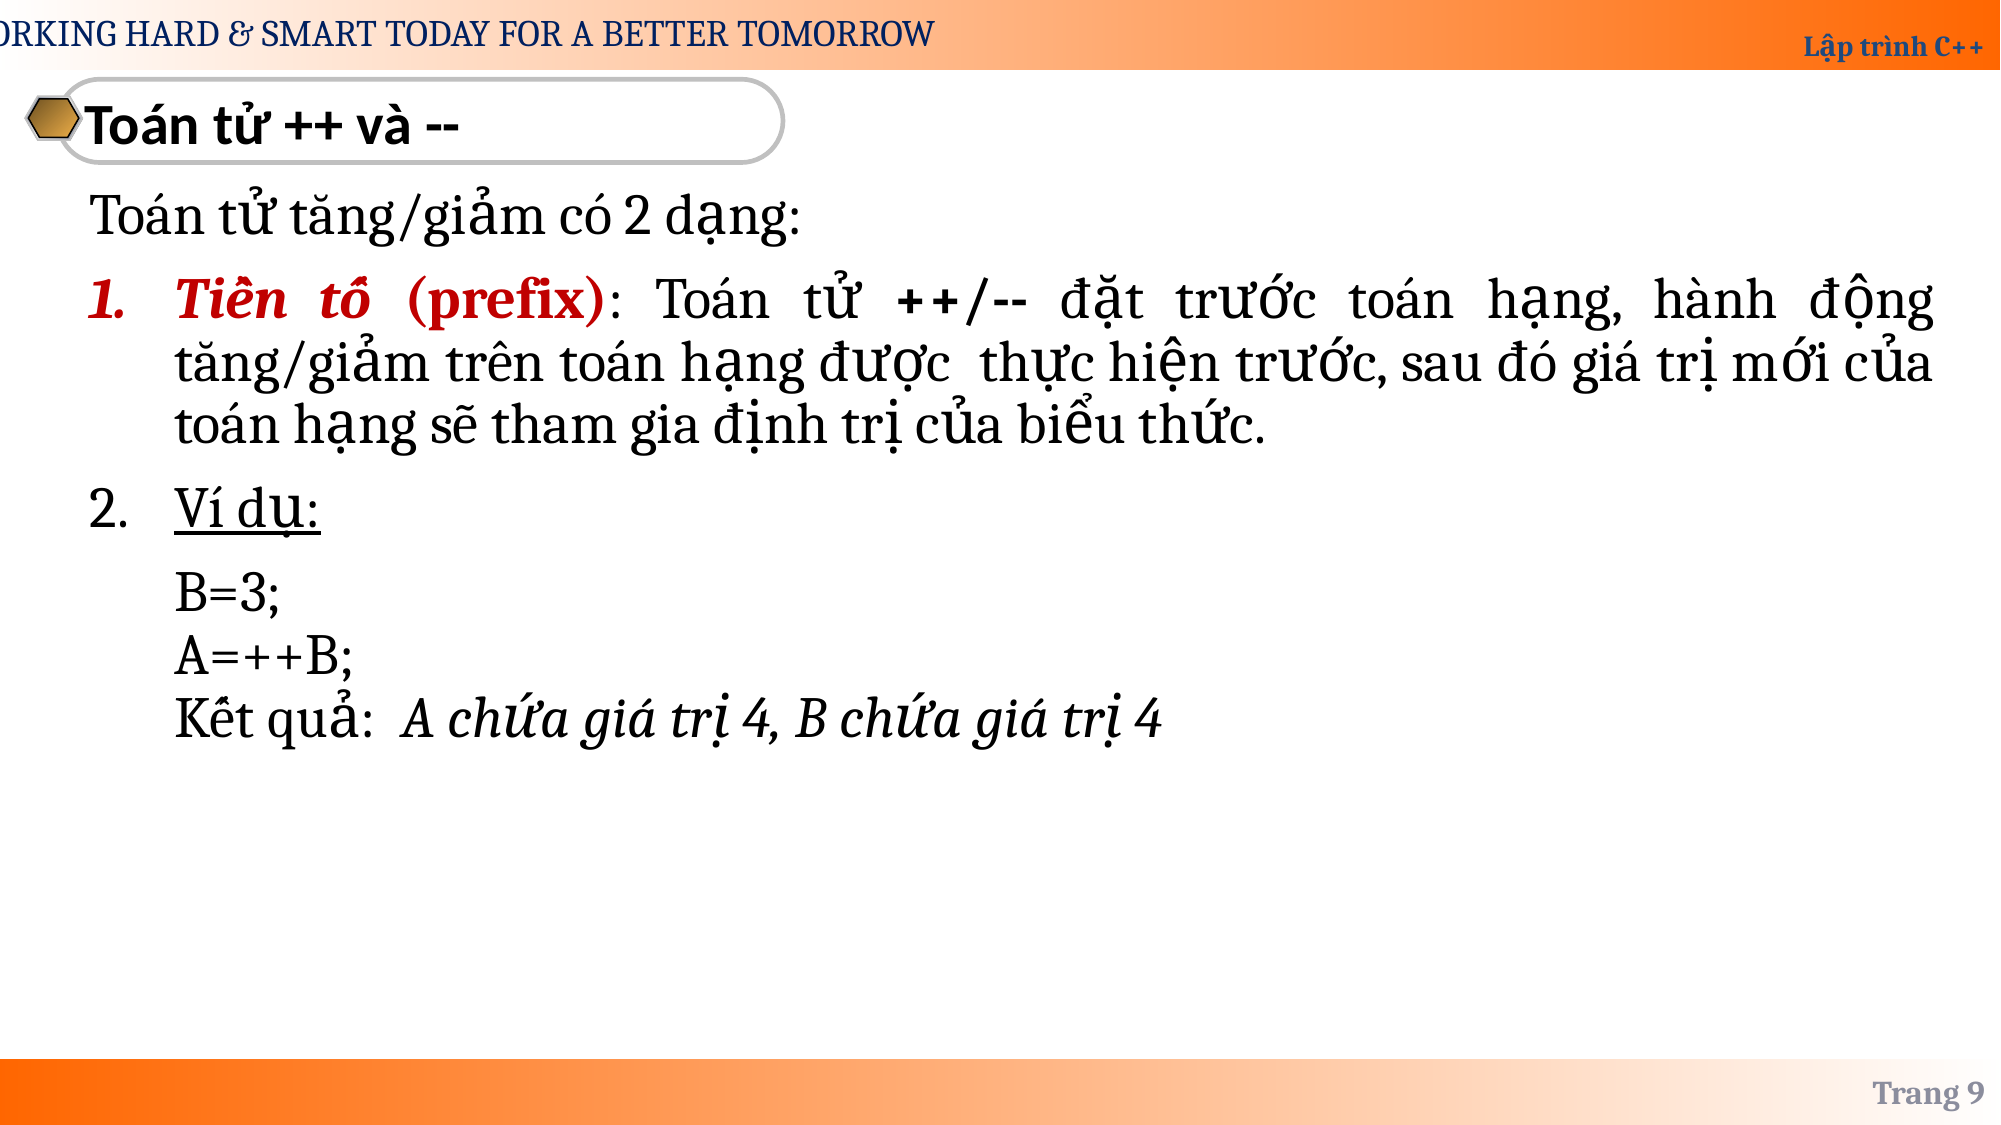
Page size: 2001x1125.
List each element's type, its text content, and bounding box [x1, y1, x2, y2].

slide_number Trang 9 [1533, 1060, 2000, 1121]
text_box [24, 78, 784, 163]
text_box Toán tử tăng/giảm có 2 dạng: Tiền tố (prefix): Toán tử ++/-- đặt trước toán hạng, hành động tăng/giảm trên toán hạng được thực hiện trước, sau đó giá trị mới của toán hạng sẽ tham gia định trị của biểu thức. Ví dụ: B=3; A=++B; Kết quả: A chứa giá trị 4, B chứa giá trị 4 [74, 176, 1950, 1038]
slide_number Trang 2 [1609, 0, 1613, 70]
